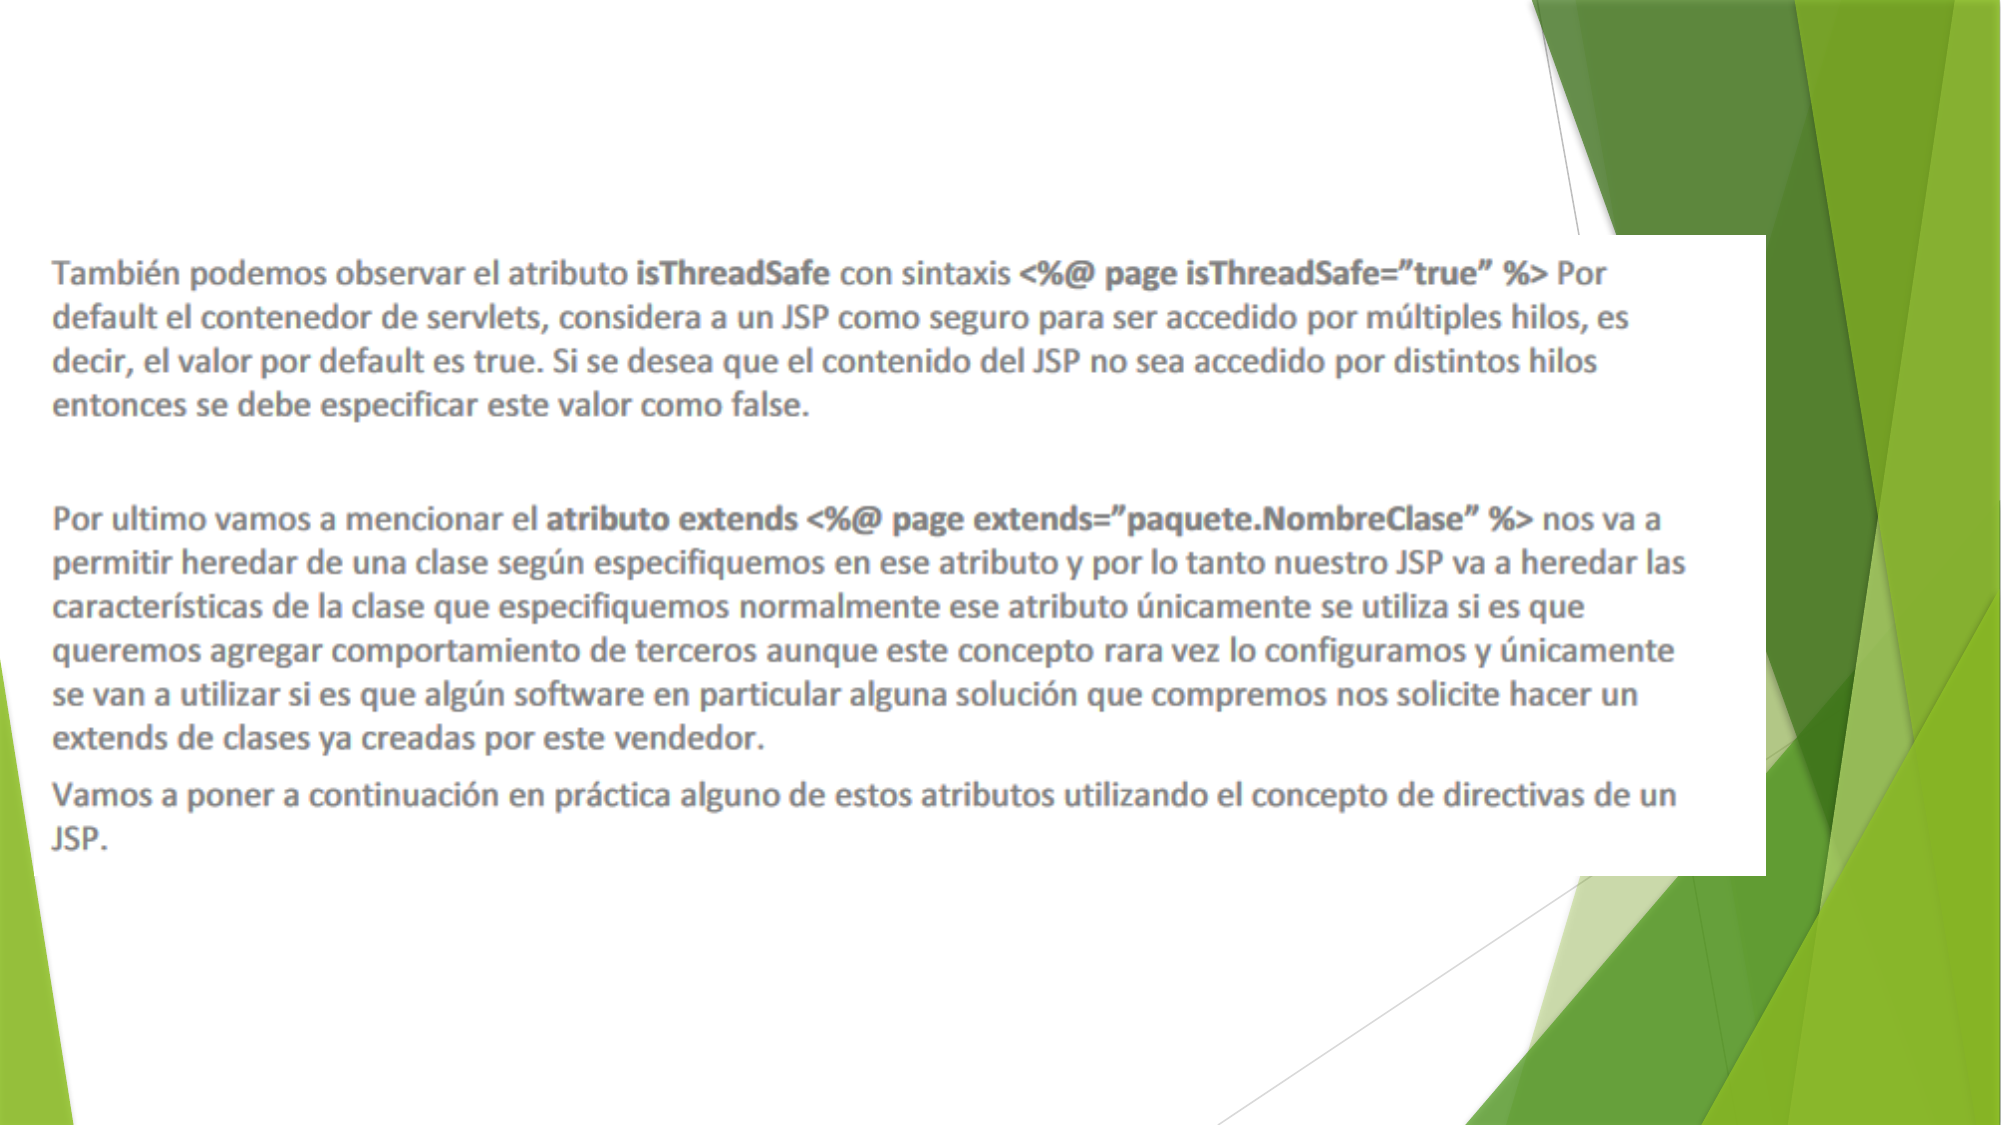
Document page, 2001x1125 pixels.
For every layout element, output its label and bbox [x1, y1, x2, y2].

picture [34, 235, 1766, 876]
